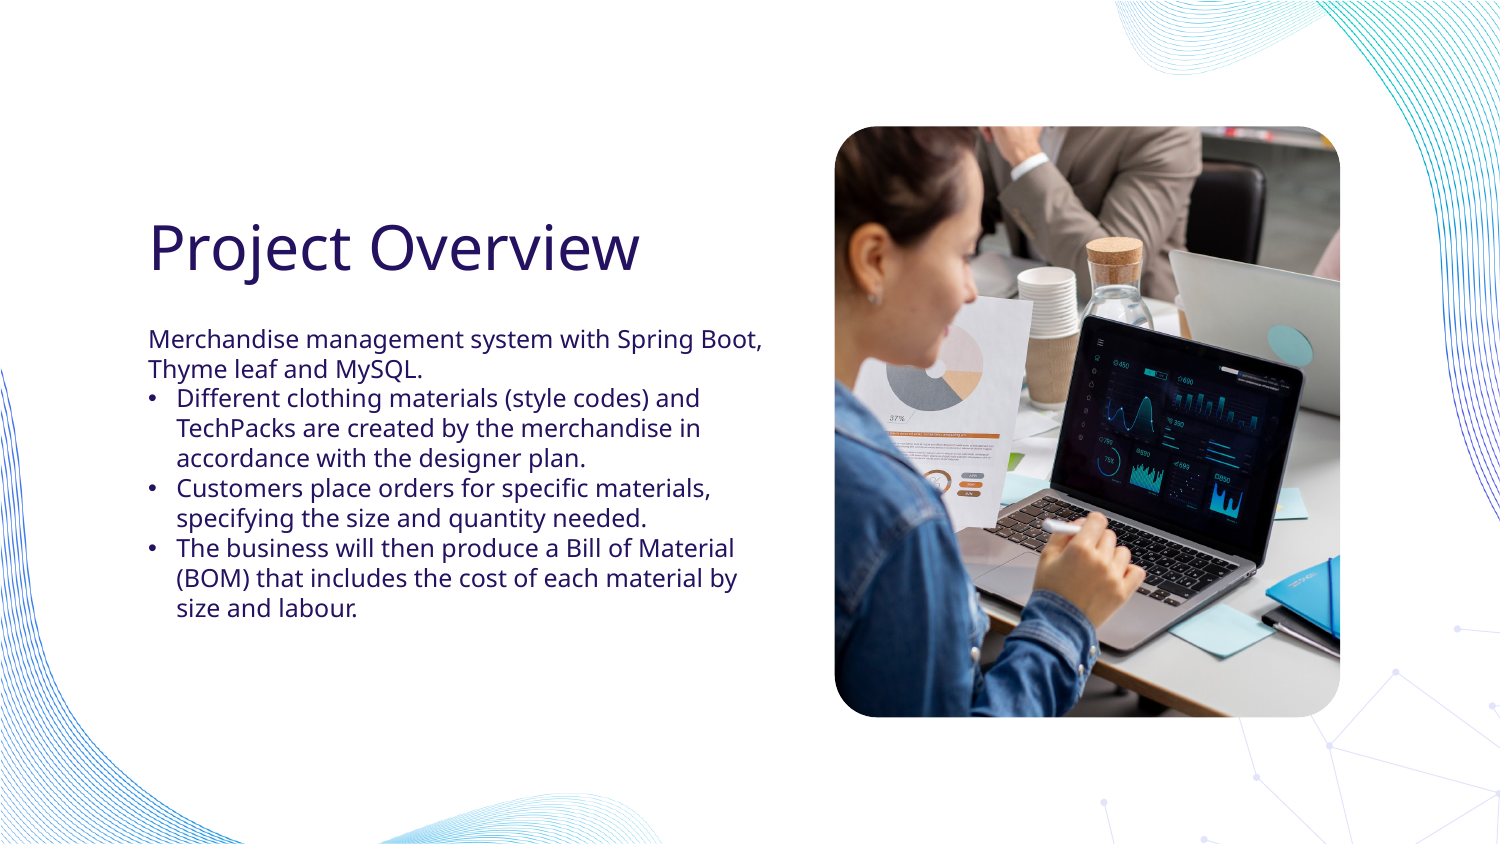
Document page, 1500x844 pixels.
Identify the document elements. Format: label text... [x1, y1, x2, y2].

picture [0, 336, 693, 844]
subtitle Merchandise management system with Spring Boot, Thyme leaf and MySQL. Different clothing materials (style codes) and TechPacks are created by the merchandise in accordance with the designer plan. Customers place orders for specific materials, specifying the size and quantity needed. The business will then produce a Bill of Material (BOM) that includes the cost of each material by size and labour. [133, 308, 789, 686]
picture [834, 0, 1500, 718]
title Project Overview [133, 136, 789, 299]
